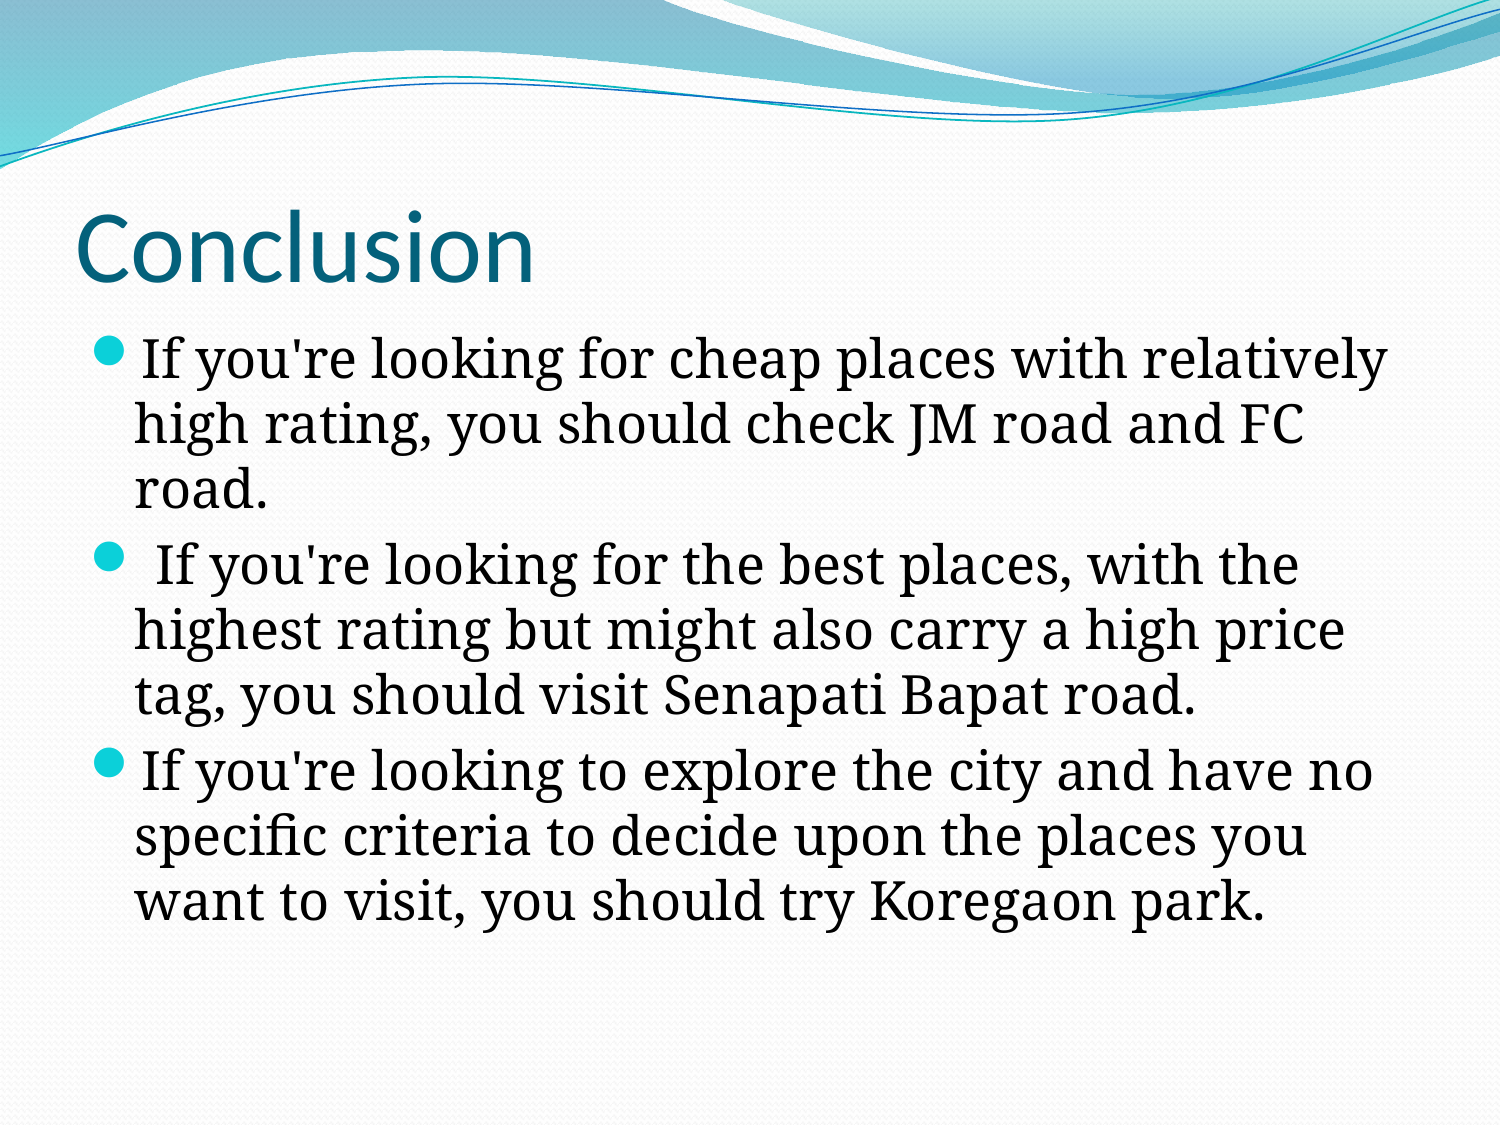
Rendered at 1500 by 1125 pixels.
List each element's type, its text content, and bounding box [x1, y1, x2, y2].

list If you're looking for cheap places with relatively high rating, you should check JM road and FC road. If you're looking for the best places, with the highest rating but might also carry a high price tag, you should visit Senapati Bapat road. If you're looking to explore the city and have no specific criteria to decide upon the places you want to visit, you should try Koregaon park. [75, 317, 1425, 1038]
title Conclusion [75, 115, 1425, 303]
